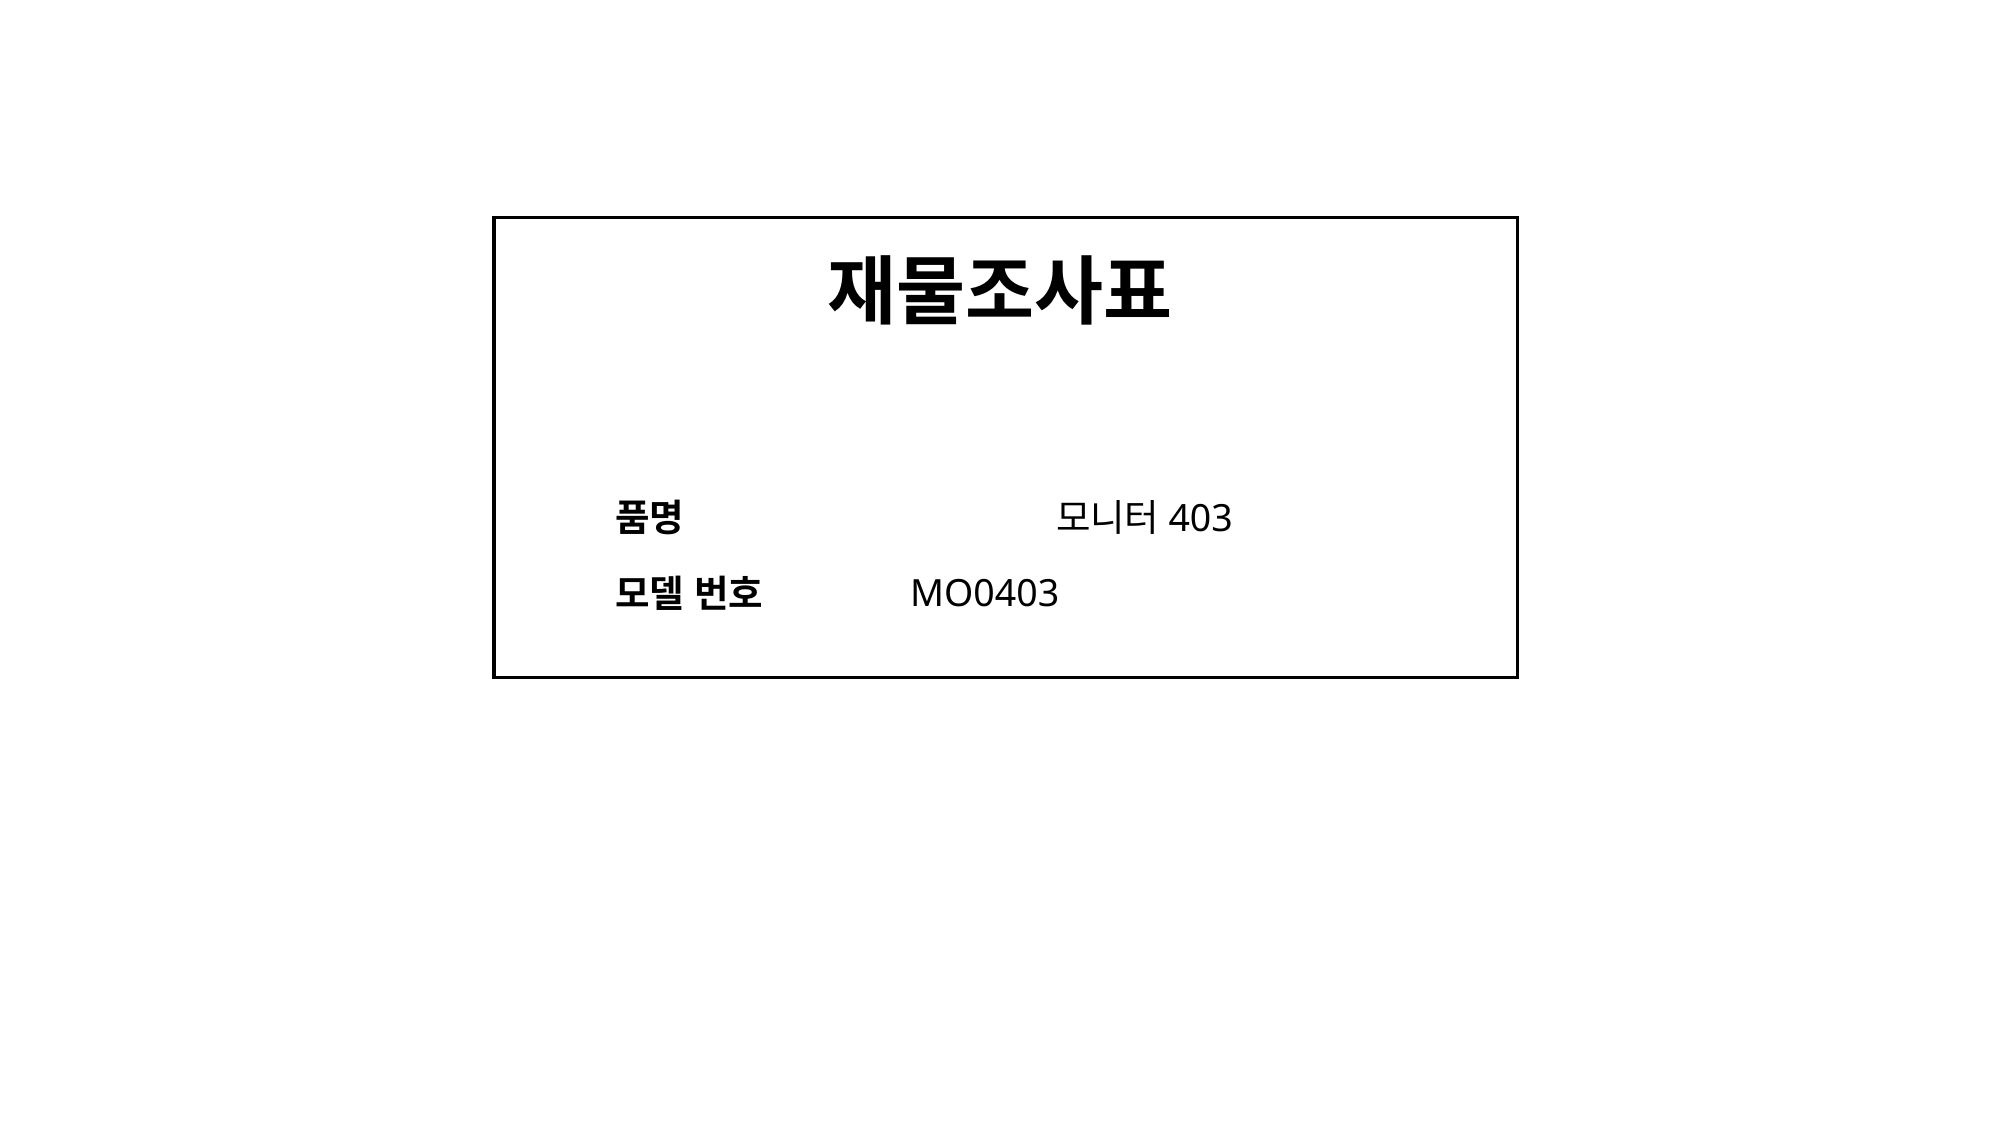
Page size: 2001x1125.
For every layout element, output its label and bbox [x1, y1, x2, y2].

text_box [492, 216, 1519, 679]
